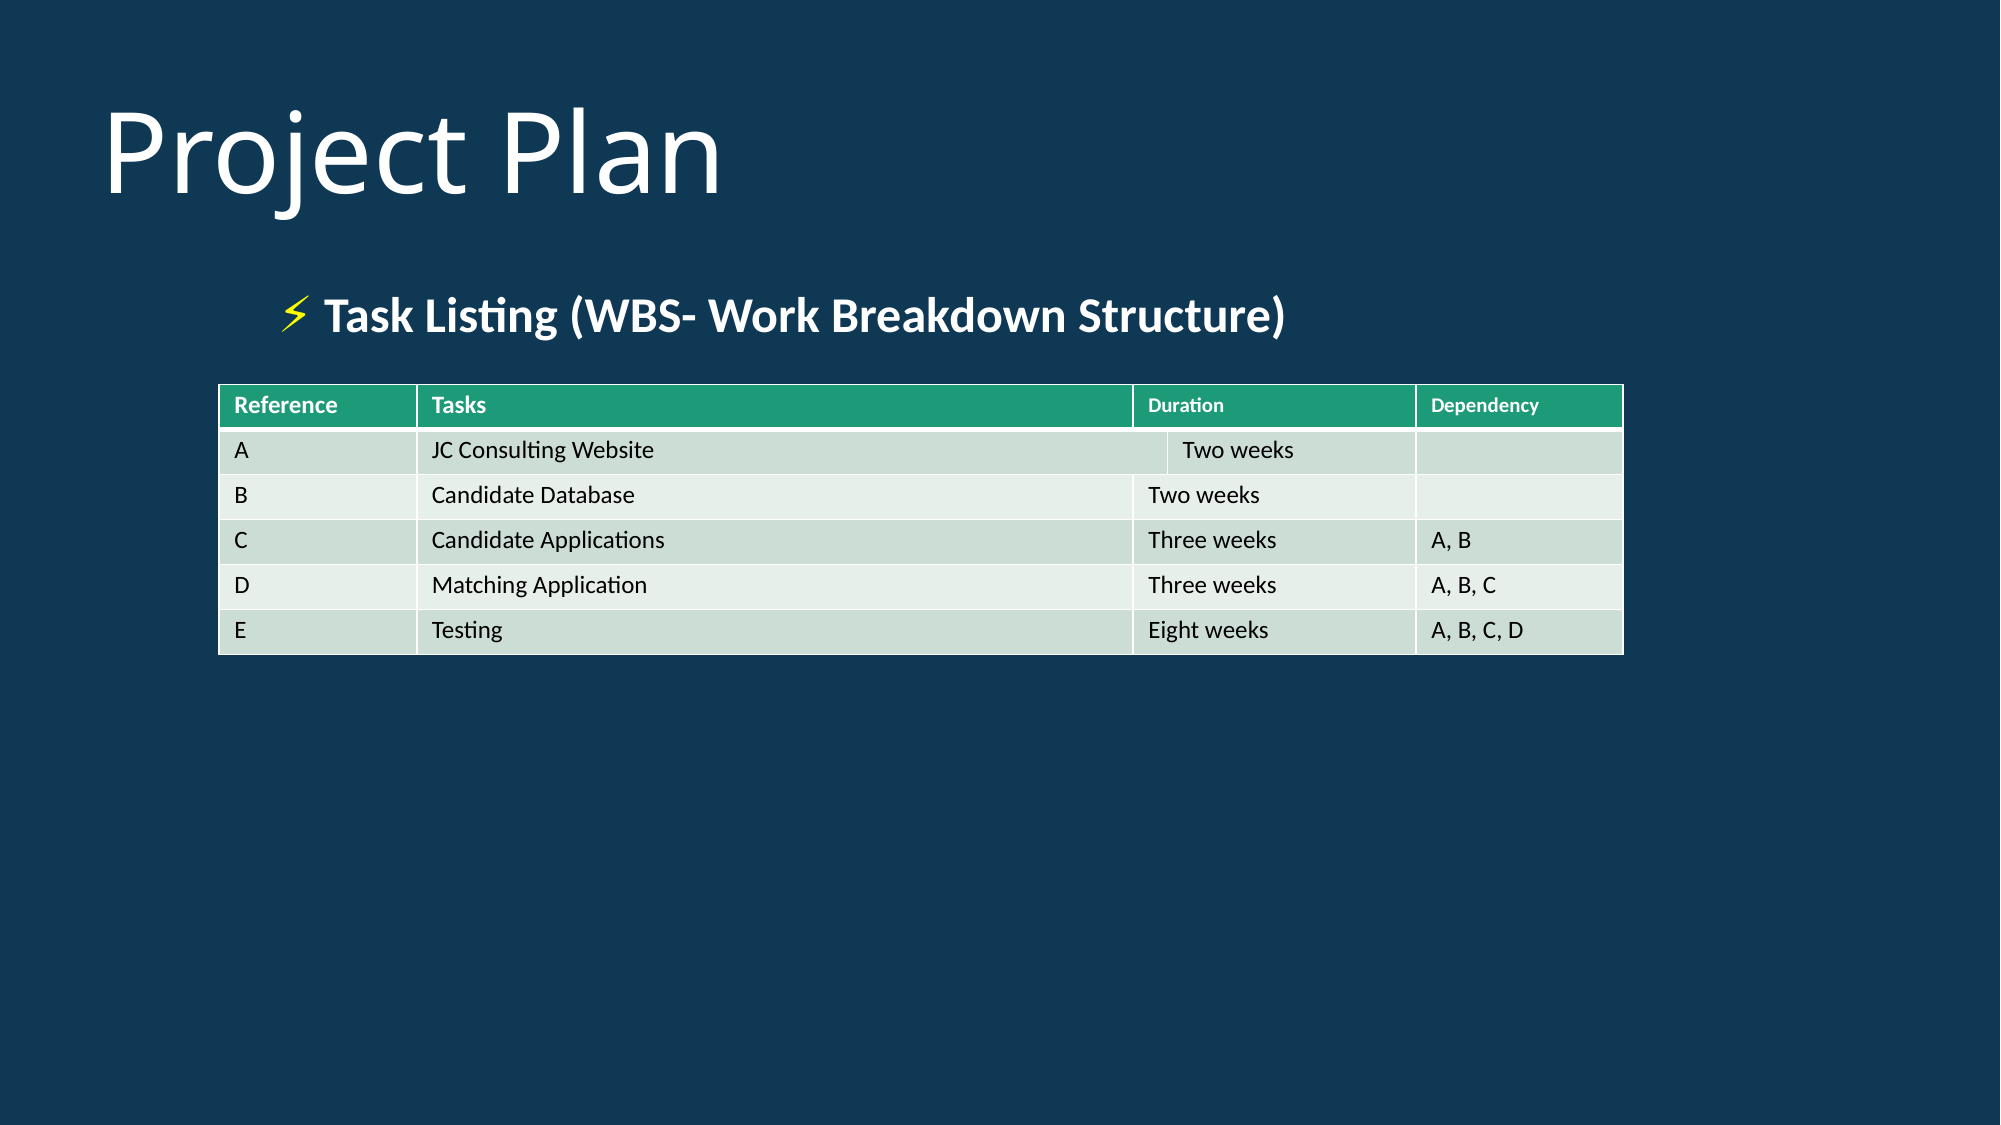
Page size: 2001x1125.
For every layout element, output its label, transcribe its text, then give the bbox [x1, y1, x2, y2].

table_cell [1417, 475, 1622, 519]
table_cell [1417, 432, 1622, 474]
table_cell A, B [1417, 520, 1622, 524]
table_cell C [220, 520, 416, 564]
table_cell Candidate Applications [418, 520, 1132, 564]
text_box ⚡︎ Task Listing (WBS- Work Breakdown Structure) [263, 275, 1427, 384]
text_box Project Plan [86, 73, 994, 224]
table_cell A [220, 432, 416, 474]
table_cell Candidate Database [418, 475, 1132, 519]
table_cell B [220, 475, 416, 519]
table_cell JC Consulting Website [418, 432, 1167, 474]
table_cell D [220, 565, 416, 609]
table_header Dependency [1417, 385, 1622, 427]
table_cell Testing [418, 610, 499, 654]
table_cell Matching Application [418, 565, 499, 609]
text_box [499, 524, 1783, 690]
table_cell Three weeks [1134, 520, 1415, 524]
table_header Duration [1134, 385, 1415, 427]
table_cell Two weeks [1134, 475, 1415, 519]
table_cell E [220, 610, 416, 654]
table_header Tasks [418, 385, 1132, 427]
table_cell Two weeks [1168, 432, 1415, 474]
table_header Reference [220, 385, 416, 427]
